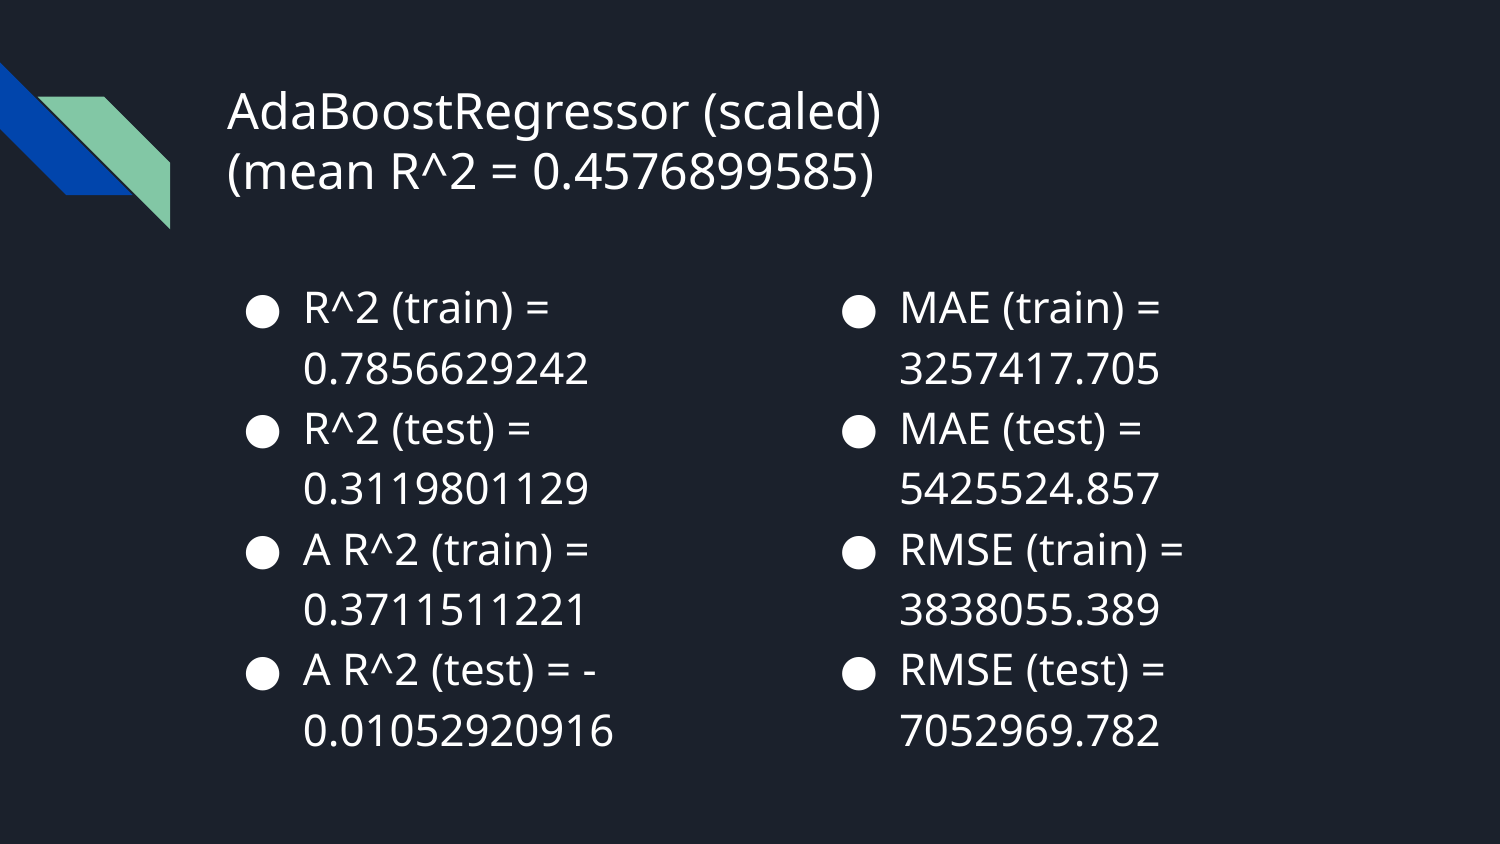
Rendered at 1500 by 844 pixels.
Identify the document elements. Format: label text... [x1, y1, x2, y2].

list MAE (train) = 3257417.705 MAE (test) = 5425524.857 RMSE (train) = 3838055.389 RMSE (test) = 7052969.782 [809, 257, 1368, 735]
title AdaBoostRegressor (scaled) (mean R^2 = 0.4576899585) [212, 64, 1368, 215]
list R^2 (train) = 0.7856629242 R^2 (test) = 0.3119801129 A R^2 (train) = 0.3711511221 A R^2 (test) = -0.01052920916 [212, 257, 772, 735]
